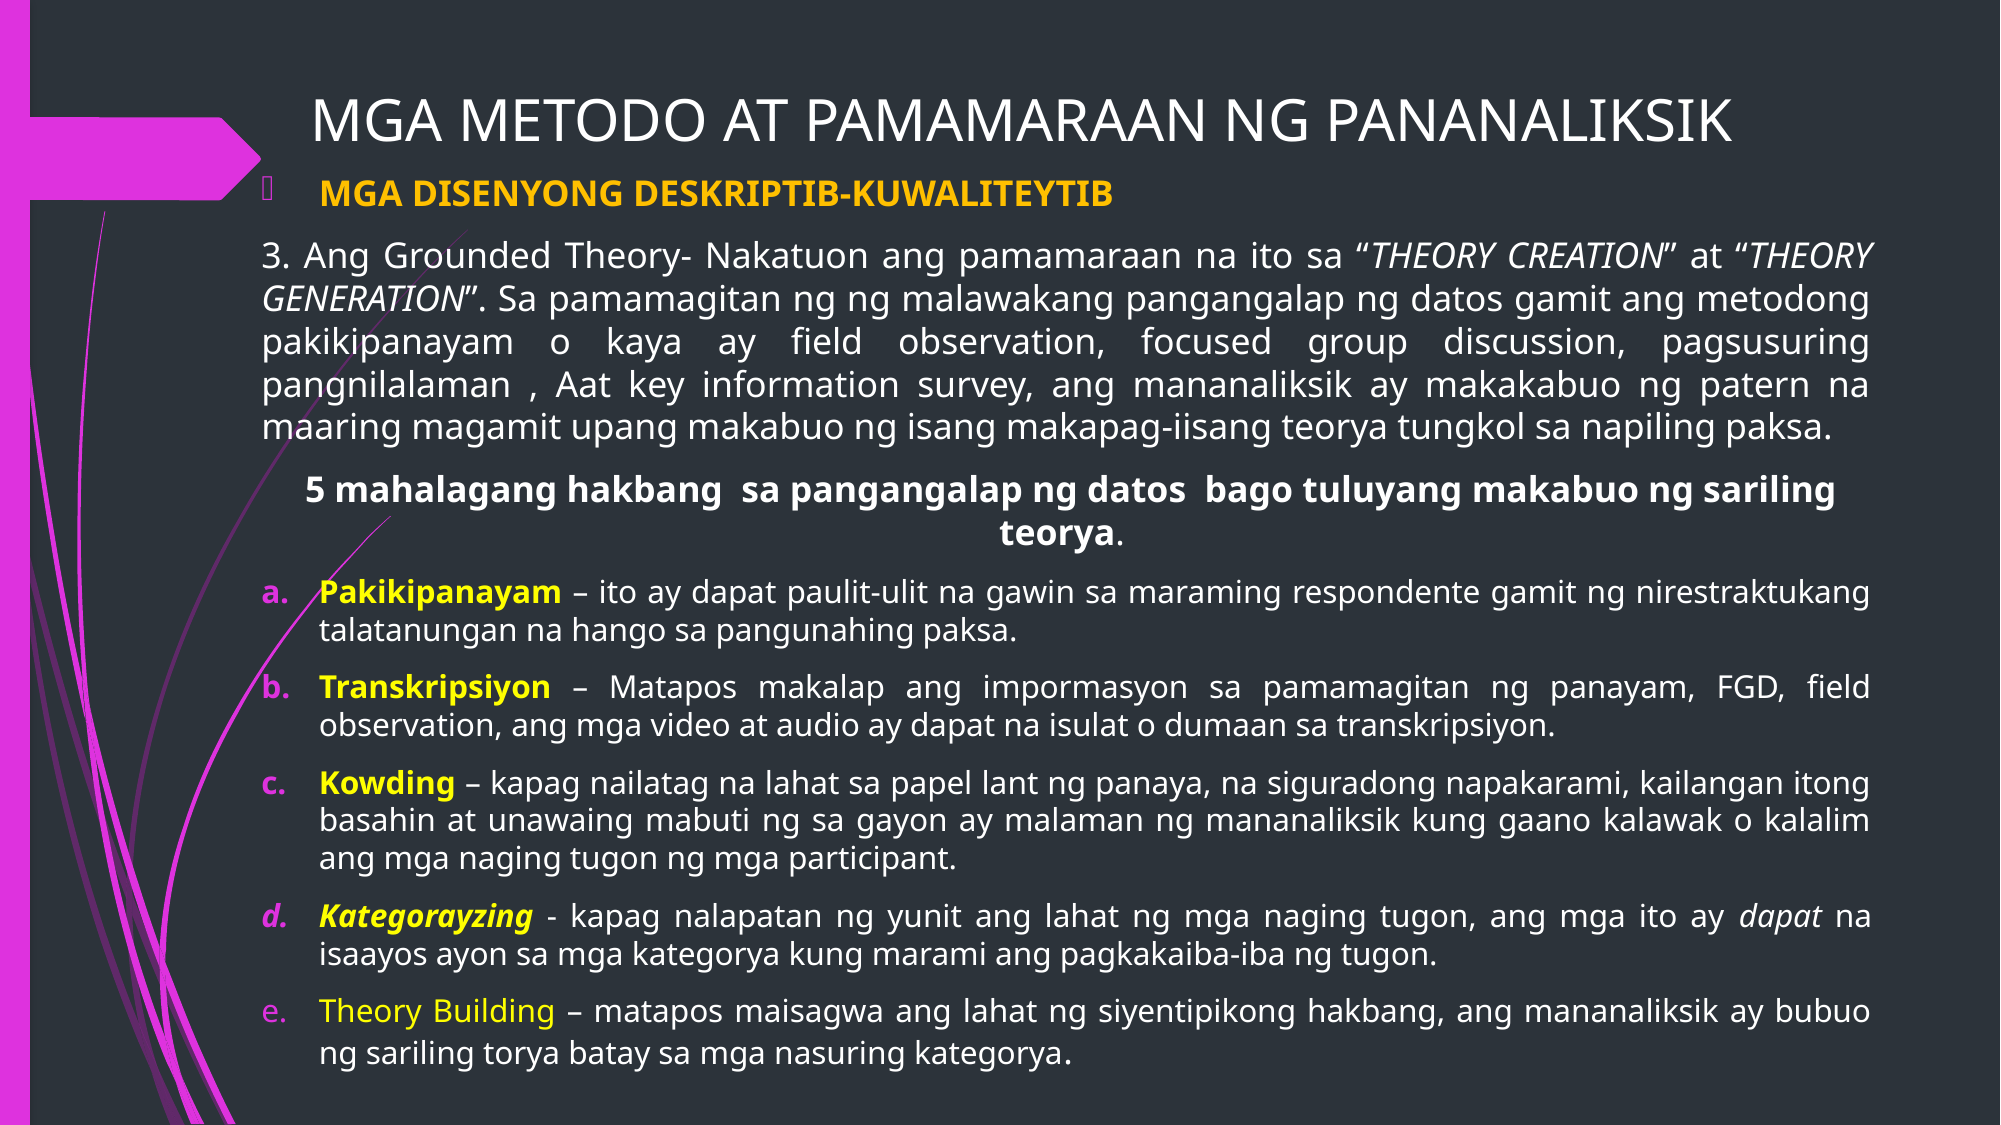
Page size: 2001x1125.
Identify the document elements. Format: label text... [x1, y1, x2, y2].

list MGA DISENYONG DESKRIPTIB-KUWALITEYTIB 3. Ang Grounded Theory- Nakatuon ang pamamaraan na ito sa “THEORY CREATION” at “THEORY GENERATION”. Sa pamamagitan ng ng malawakang pangangalap ng datos gamit ang metodong pakikipanayam o kaya ay field observation, focused group discussion, pagsusuring pangnilalaman , Aat key information survey, ang mananaliksik ay makakabuo ng patern na maaring magamit upang makabuo ng isang makapag-iisang teorya tungkol sa napiling paksa. 5 mahalagang hakbang sa pangangalap ng datos bago tuluyang makabuo ng sariling teorya. Pakikipanayam – ito ay dapat paulit-ulit na gawin sa maraming respondente gamit ng nirestraktukang talatanungan na hango sa pangunahing paksa. Transkripsiyon – Matapos makalap ang impormasyon sa pamamagitan ng panayam, FGD, field observation, ang mga video at audio ay dapat na isulat o dumaan sa transkripsiyon. Kowding – kapag nailatag na lahat sa papel lant ng panaya, na siguradong napakarami, kailangan itong basahin at unawaing mabuti ng sa gayon ay malaman ng mananaliksik kung gaano kalawak o kalalim ang mga naging tugon ng mga participant. Kategorayzing - kapag nalapatan ng yunit ang lahat ng mga naging tugon, ang mga ito ay dapat na isaayos ayon sa mga kategorya kung marami ang pagkakaiba-iba ng tugon. Theory Building – matapos maisagwa ang lahat ng siyentipikong hakbang, ang mananaliksik ay bubuo ng sariling torya batay sa mga nasuring kategorya. [246, 163, 1888, 1086]
title MGA METODO AT PAMAMARAAN NG PANANALIKSIK [295, 75, 1888, 163]
